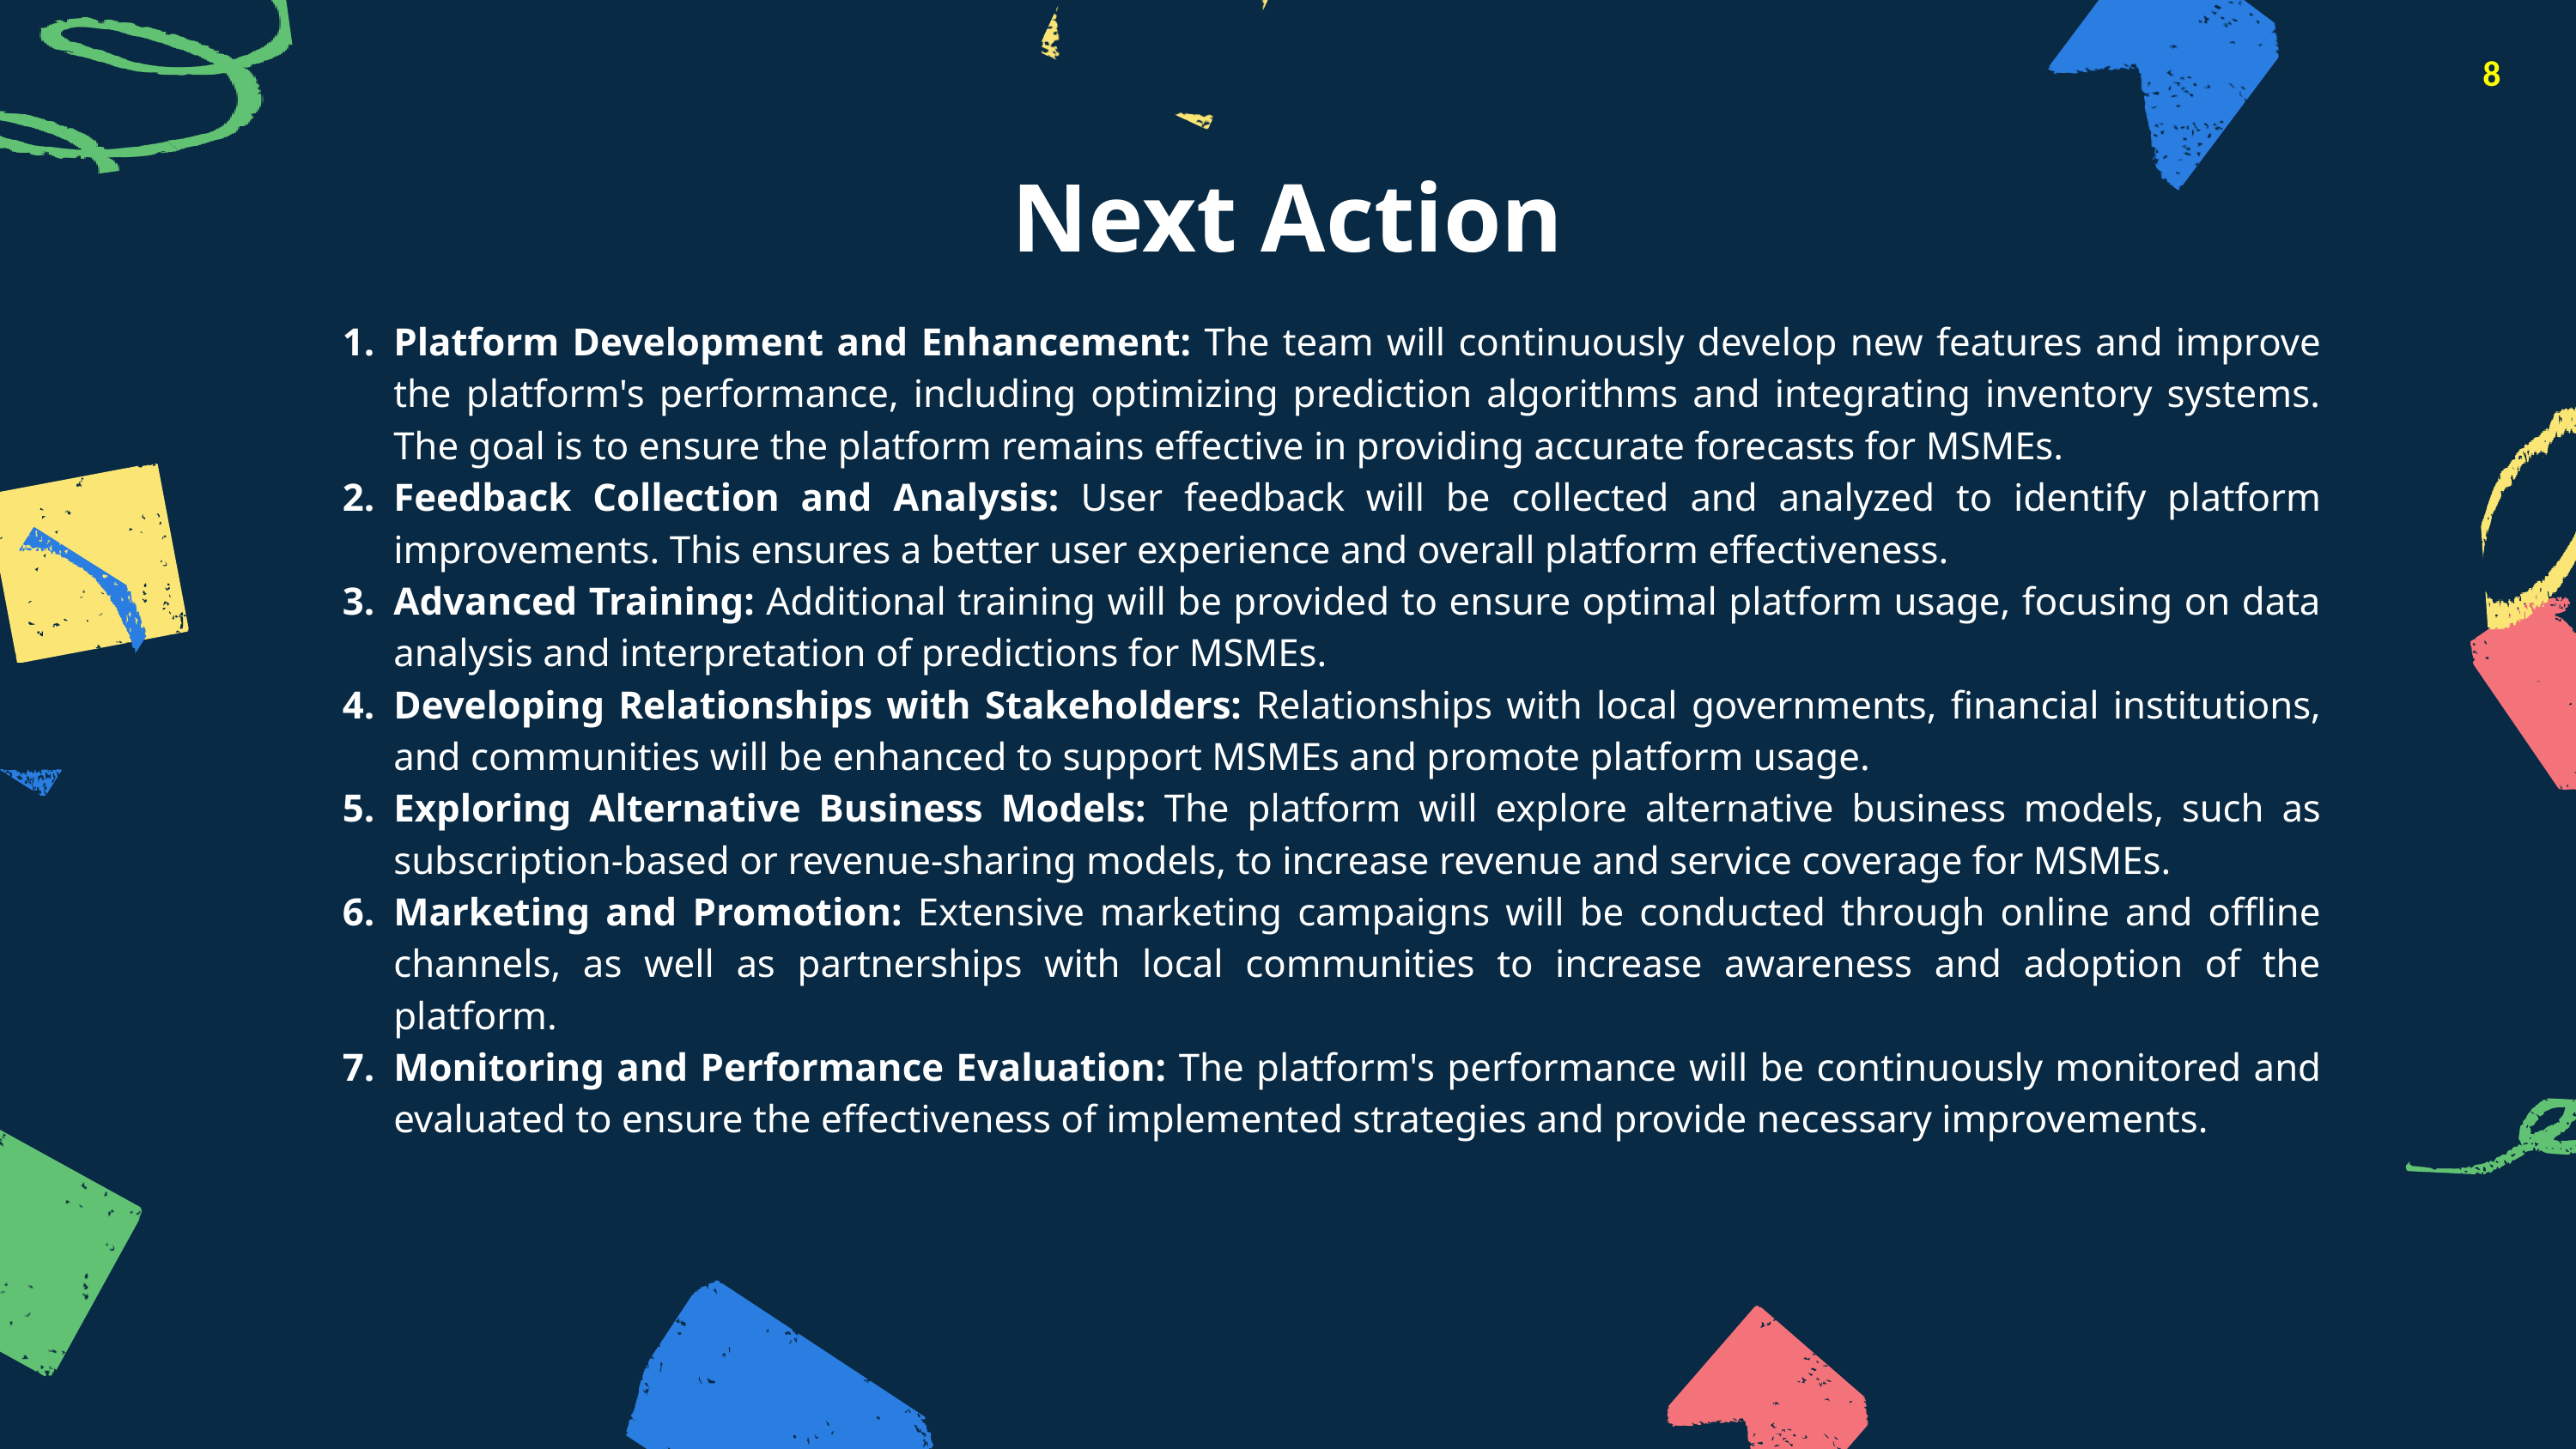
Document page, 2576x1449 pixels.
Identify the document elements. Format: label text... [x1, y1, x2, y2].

text_box [1657, 1303, 1880, 1449]
text_box Platform Development and Enhancement: The team will continuously develop new features and improve the platform's performance, including optimizing prediction algorithms and integrating inventory systems. The goal is to ensure the platform remains effective in providing accurate forecasts for MSMEs. Feedback Collection and Analysis: User feedback will be collected and analyzed to identify platform improvements. This ensures a better user experience and overall platform effectiveness. Advanced Training: Additional training will be provided to ensure optimal platform usage, focusing on data analysis and interpretation of predictions for MSMEs. Developing Relationships with Stakeholders: Relationships with local governments, financial institutions, and communities will be enhanced to support MSMEs and promote platform usage. Exploring Alternative Business Models: The platform will explore alternative business models, such as subscription-based or revenue-sharing models, to increase revenue and service coverage for MSMEs. Marketing and Promotion: Extensive marketing campaigns will be conducted through online and offline channels, as well as partnerships with local communities to increase awareness and adoption of the platform. Monitoring and Performance Evaluation: The platform's performance will be continuously monitored and evaluated to ensure the effectiveness of implemented strategies and provide necessary improvements. [316, 298, 2336, 1154]
text_box [2473, 407, 2576, 631]
text_box [2462, 625, 2576, 801]
text_box [0, 462, 190, 640]
text_box [0, 526, 164, 798]
title Next Action [708, 133, 1868, 295]
text_box [1036, 0, 1268, 130]
text_box [0, 1130, 145, 1380]
text_box [0, 0, 307, 188]
text_box [607, 1273, 945, 1449]
text_box [2405, 1091, 2576, 1179]
text_box [2036, 0, 2294, 191]
slide_number ‹#› [2213, 45, 2514, 98]
